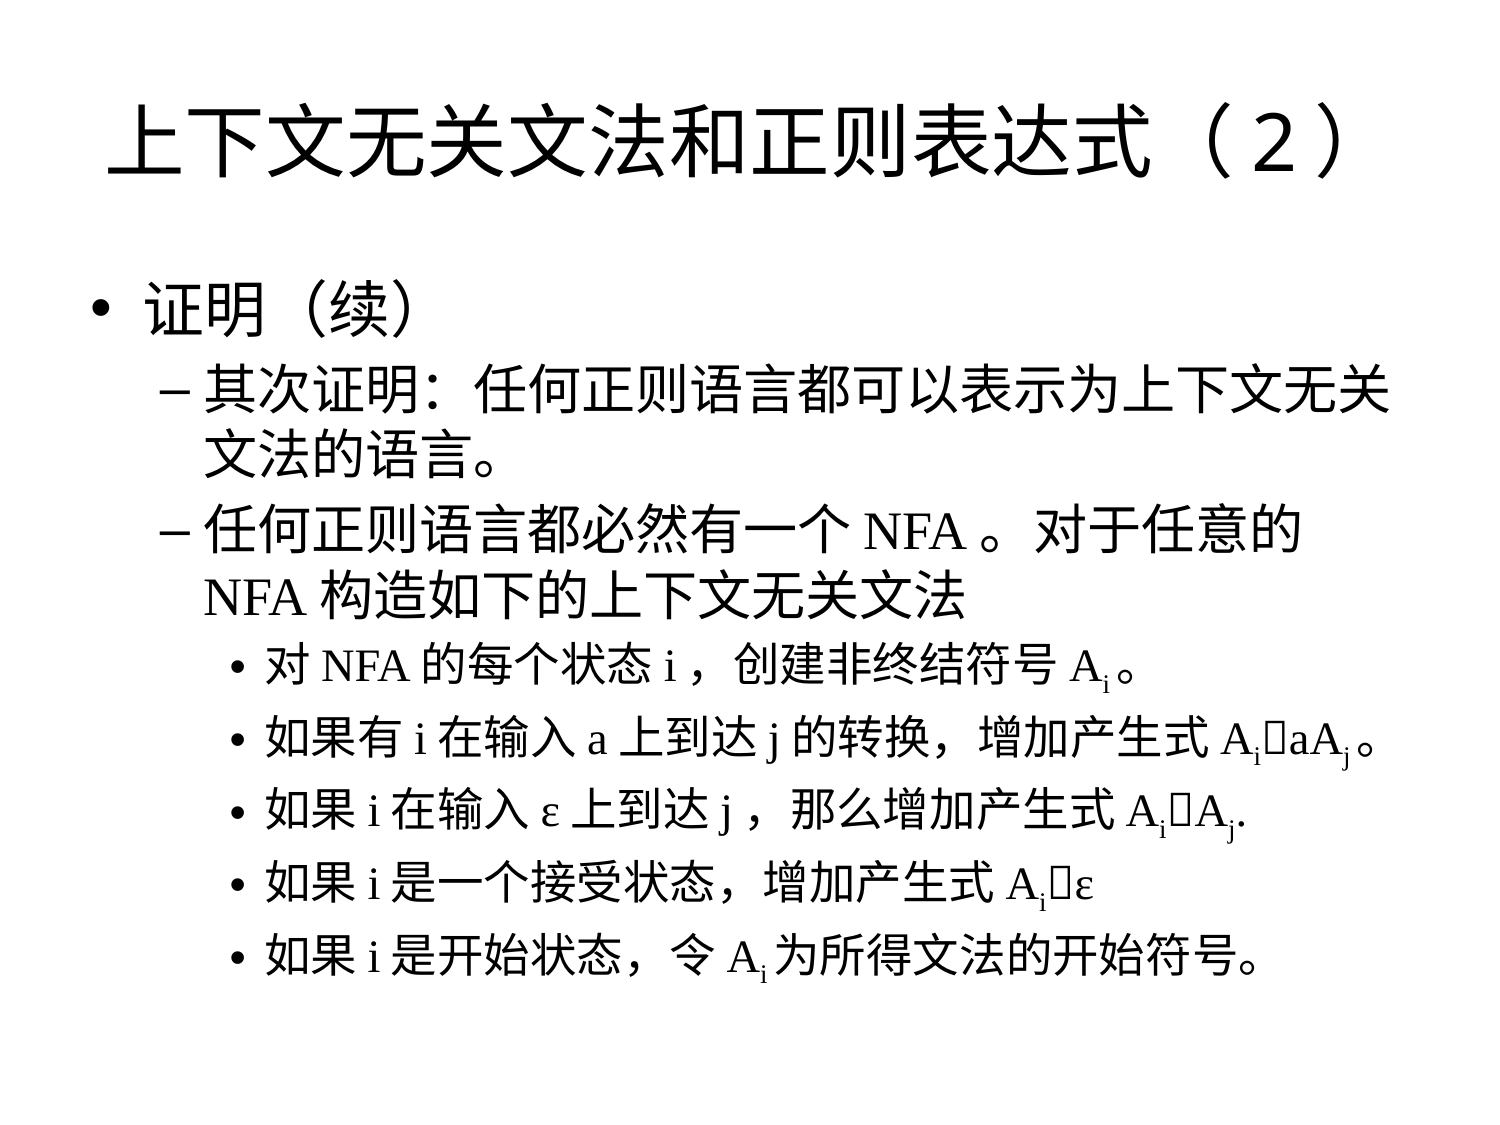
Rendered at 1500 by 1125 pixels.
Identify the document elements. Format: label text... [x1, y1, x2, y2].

title 上下文无关文法和正则表达式（2） [75, 45, 1425, 233]
list 证明（续） 其次证明：任何正则语言都可以表示为上下文无关文法的语言。 任何正则语言都必然有一个NFA。对于任意的NFA构造如下的上下文无关文法 对NFA的每个状态i，创建非终结符号Ai。 如果有i在输入a上到达j的转换，增加产生式AiaAj。 如果i在输入ε上到达j，那么增加产生式AiAj. 如果i是一个接受状态，增加产生式Aiε 如果i是开始状态，令Ai为所得文法的开始符号。 [75, 262, 1425, 1005]
